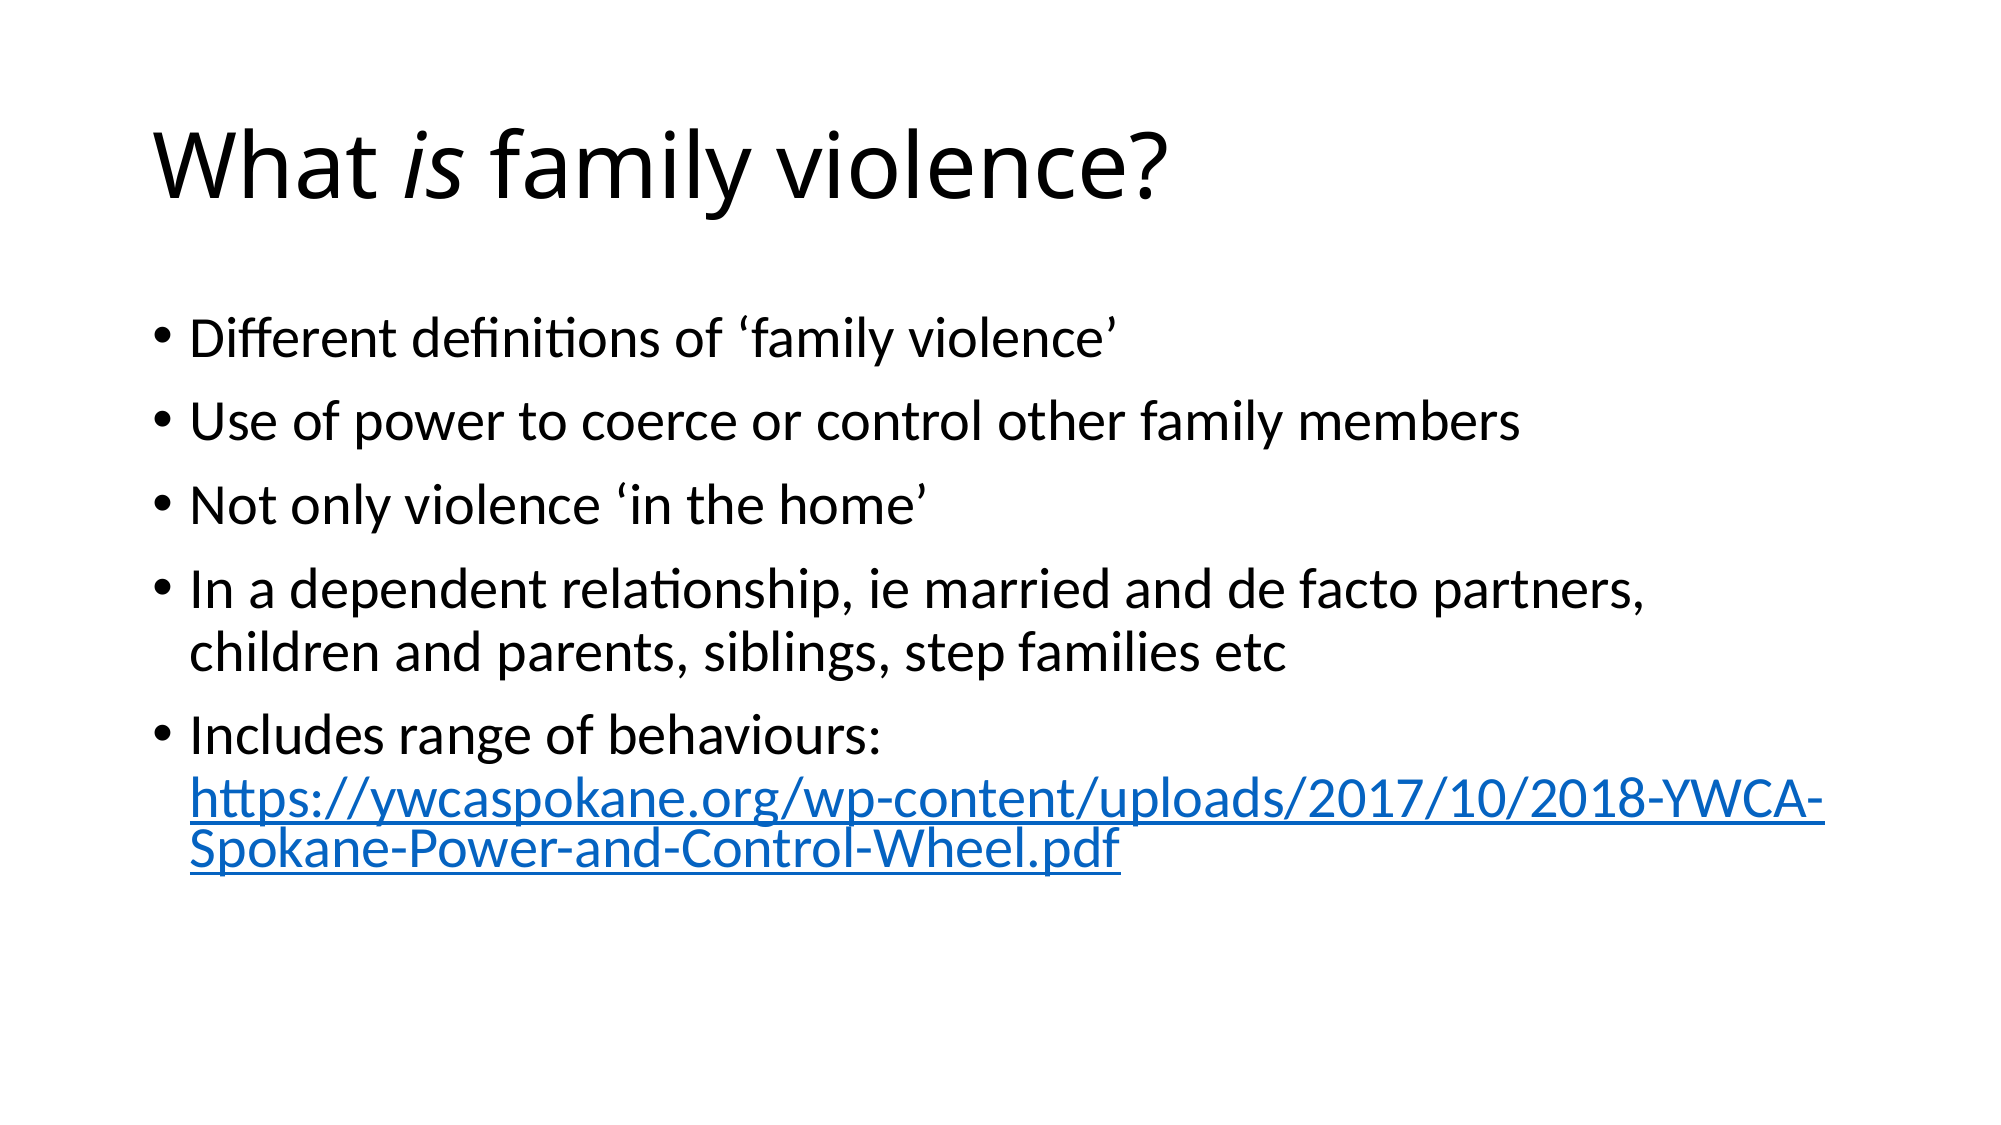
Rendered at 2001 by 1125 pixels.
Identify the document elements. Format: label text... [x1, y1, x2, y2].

title What is family violence? [137, 59, 1863, 278]
list Different definitions of ‘family violence’ Use of power to coerce or control other family members Not only violence ‘in the home’ In a dependent relationship, ie married and de facto partners, children and parents, siblings, step families etc Includes range of behaviours: https://ywcaspokane.org/wp-content/uploads/2017/10/2018-YWCA-Spokane-Power-and-Control-Wheel.pdf [137, 299, 1863, 1014]
